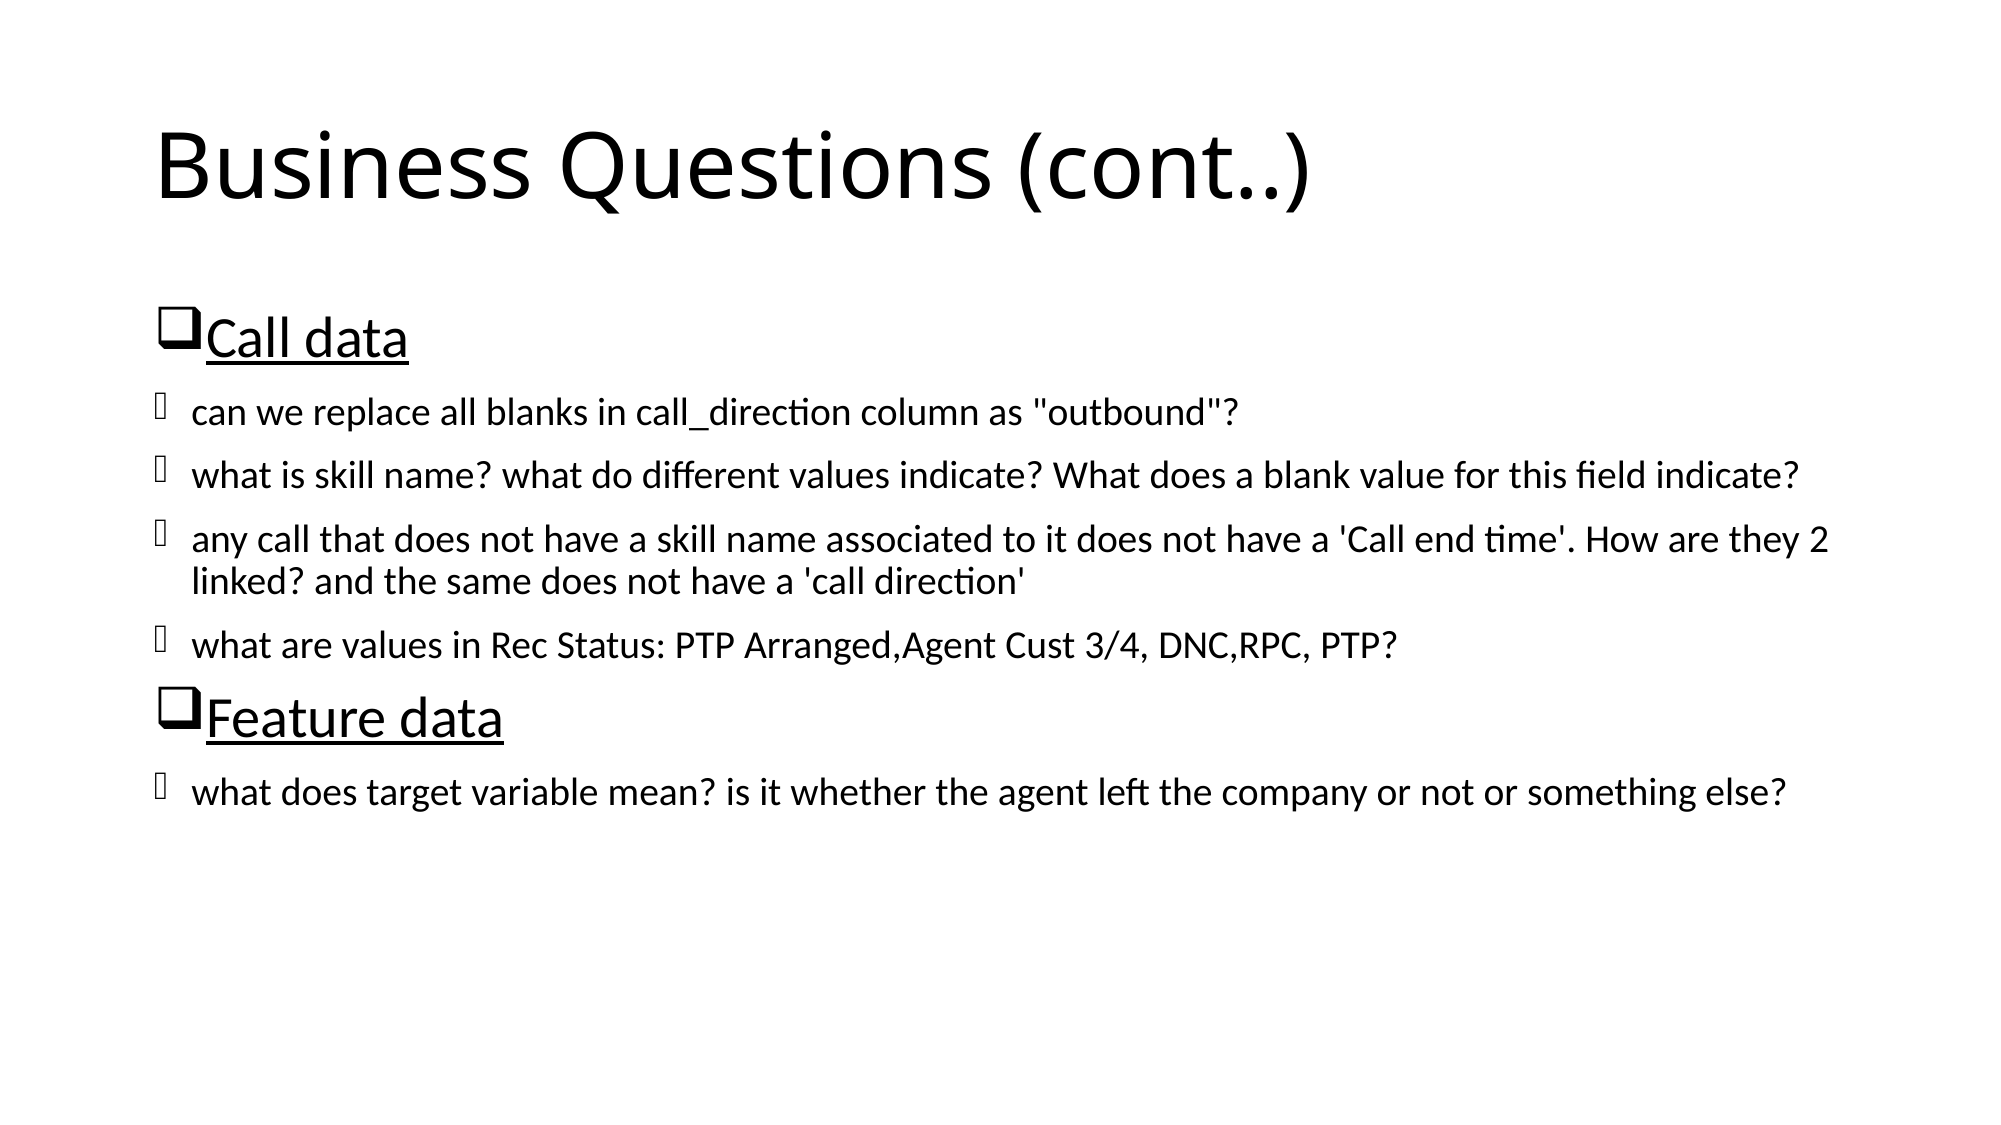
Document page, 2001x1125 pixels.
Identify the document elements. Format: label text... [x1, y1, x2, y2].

title Business Questions (cont..) [138, 60, 1864, 278]
list Call data can we replace all blanks in call_direction column as "outbound"? what is skill name? what do different values indicate? What does a blank value for this field indicate? any call that does not have a skill name associated to it does not have a 'Call end time'. How are they 2 linked? and the same does not have a 'call direction' what are values in Rec Status: PTP Arranged,Agent Cust 3/4, DNC,RPC, PTP? Feature data what does target variable mean? is it whether the agent left the company or not or something else? [138, 299, 1864, 1014]
